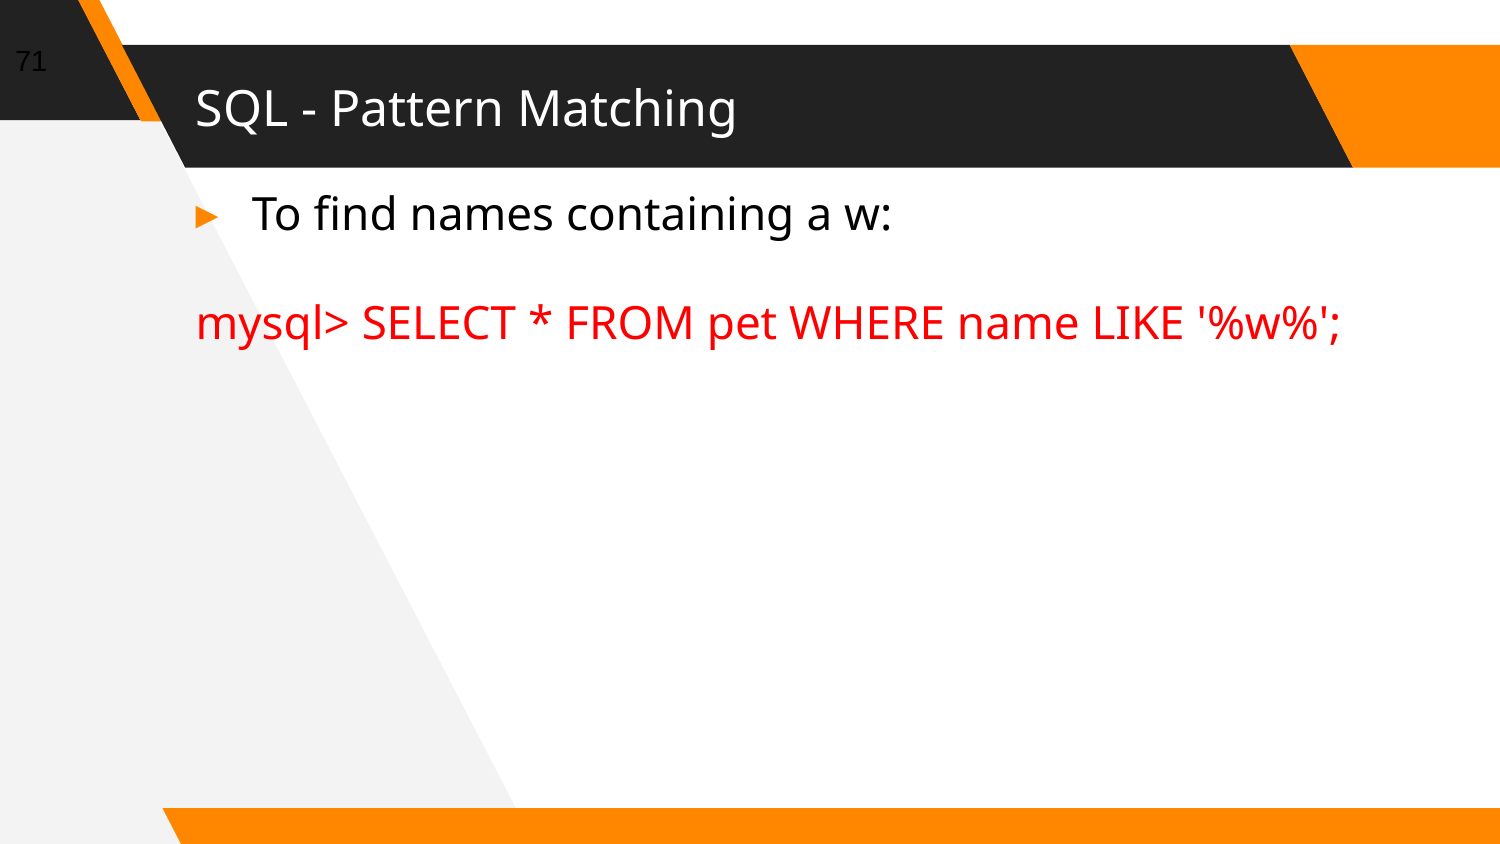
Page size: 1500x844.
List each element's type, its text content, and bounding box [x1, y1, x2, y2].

list To find names containing a w: mysql> SELECT * FROM pet WHERE name LIKE '%w%'; [180, 169, 1500, 774]
title SQL - Pattern Matching [180, 44, 1424, 168]
slide_number 71 [0, 0, 98, 121]
